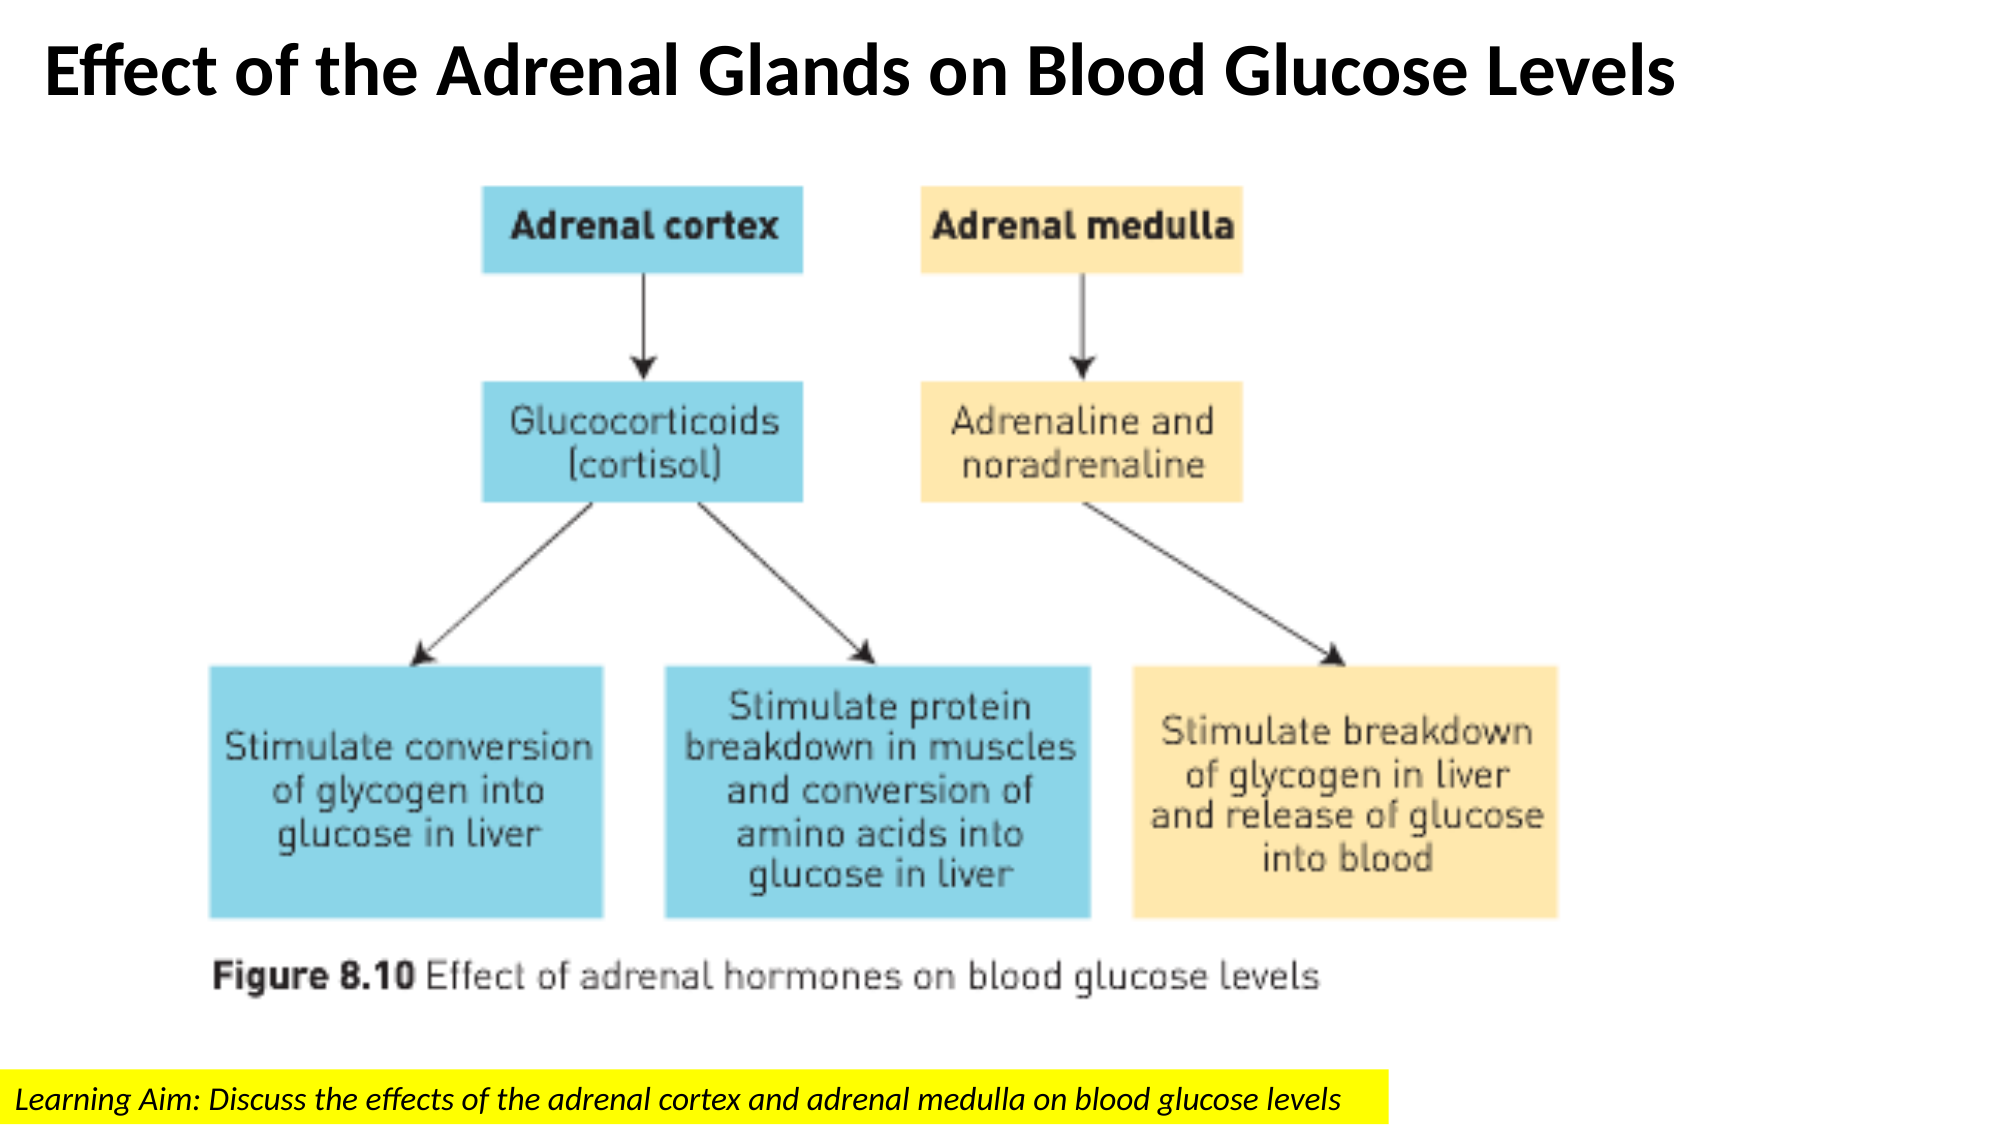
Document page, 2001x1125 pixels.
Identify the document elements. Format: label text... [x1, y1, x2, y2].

text_box Learning Aim: Discuss the effects of the adrenal cortex and adrenal medulla on blood glucose levels [0, 1069, 1389, 1125]
picture [172, 119, 1613, 1018]
text_box Effect of the Adrenal Glands on Blood Glucose Levels [29, 13, 1963, 118]
